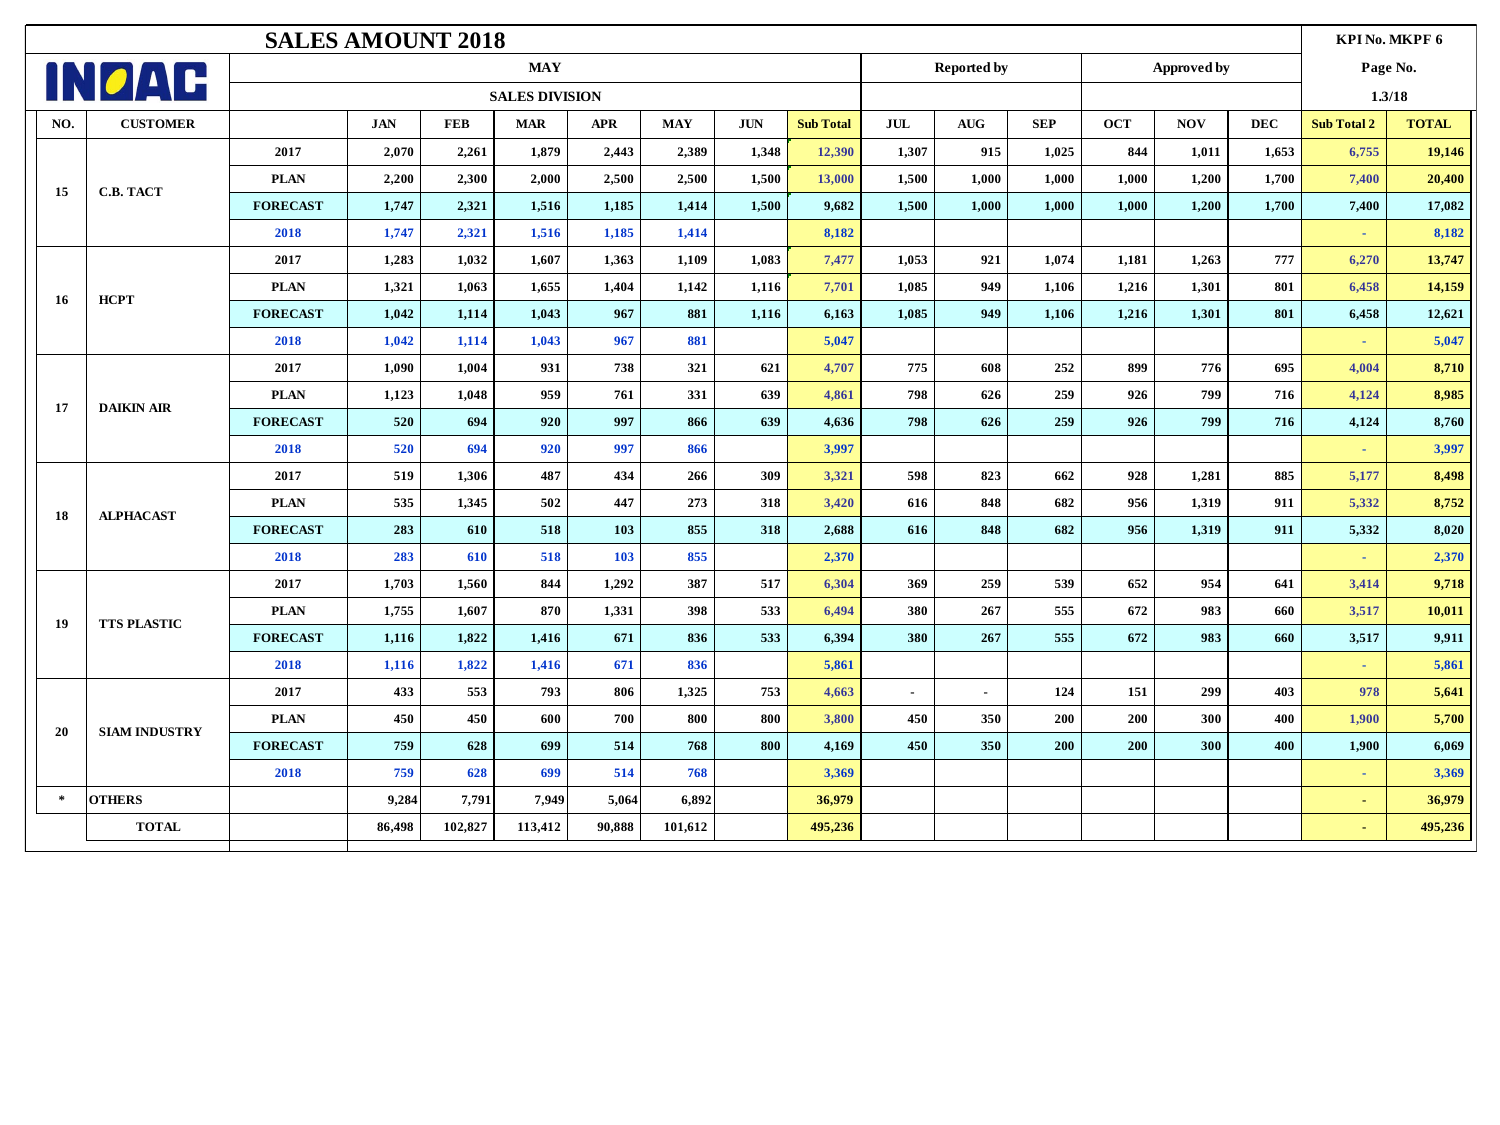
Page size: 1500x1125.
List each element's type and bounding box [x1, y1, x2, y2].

picture [24, 24, 1478, 853]
